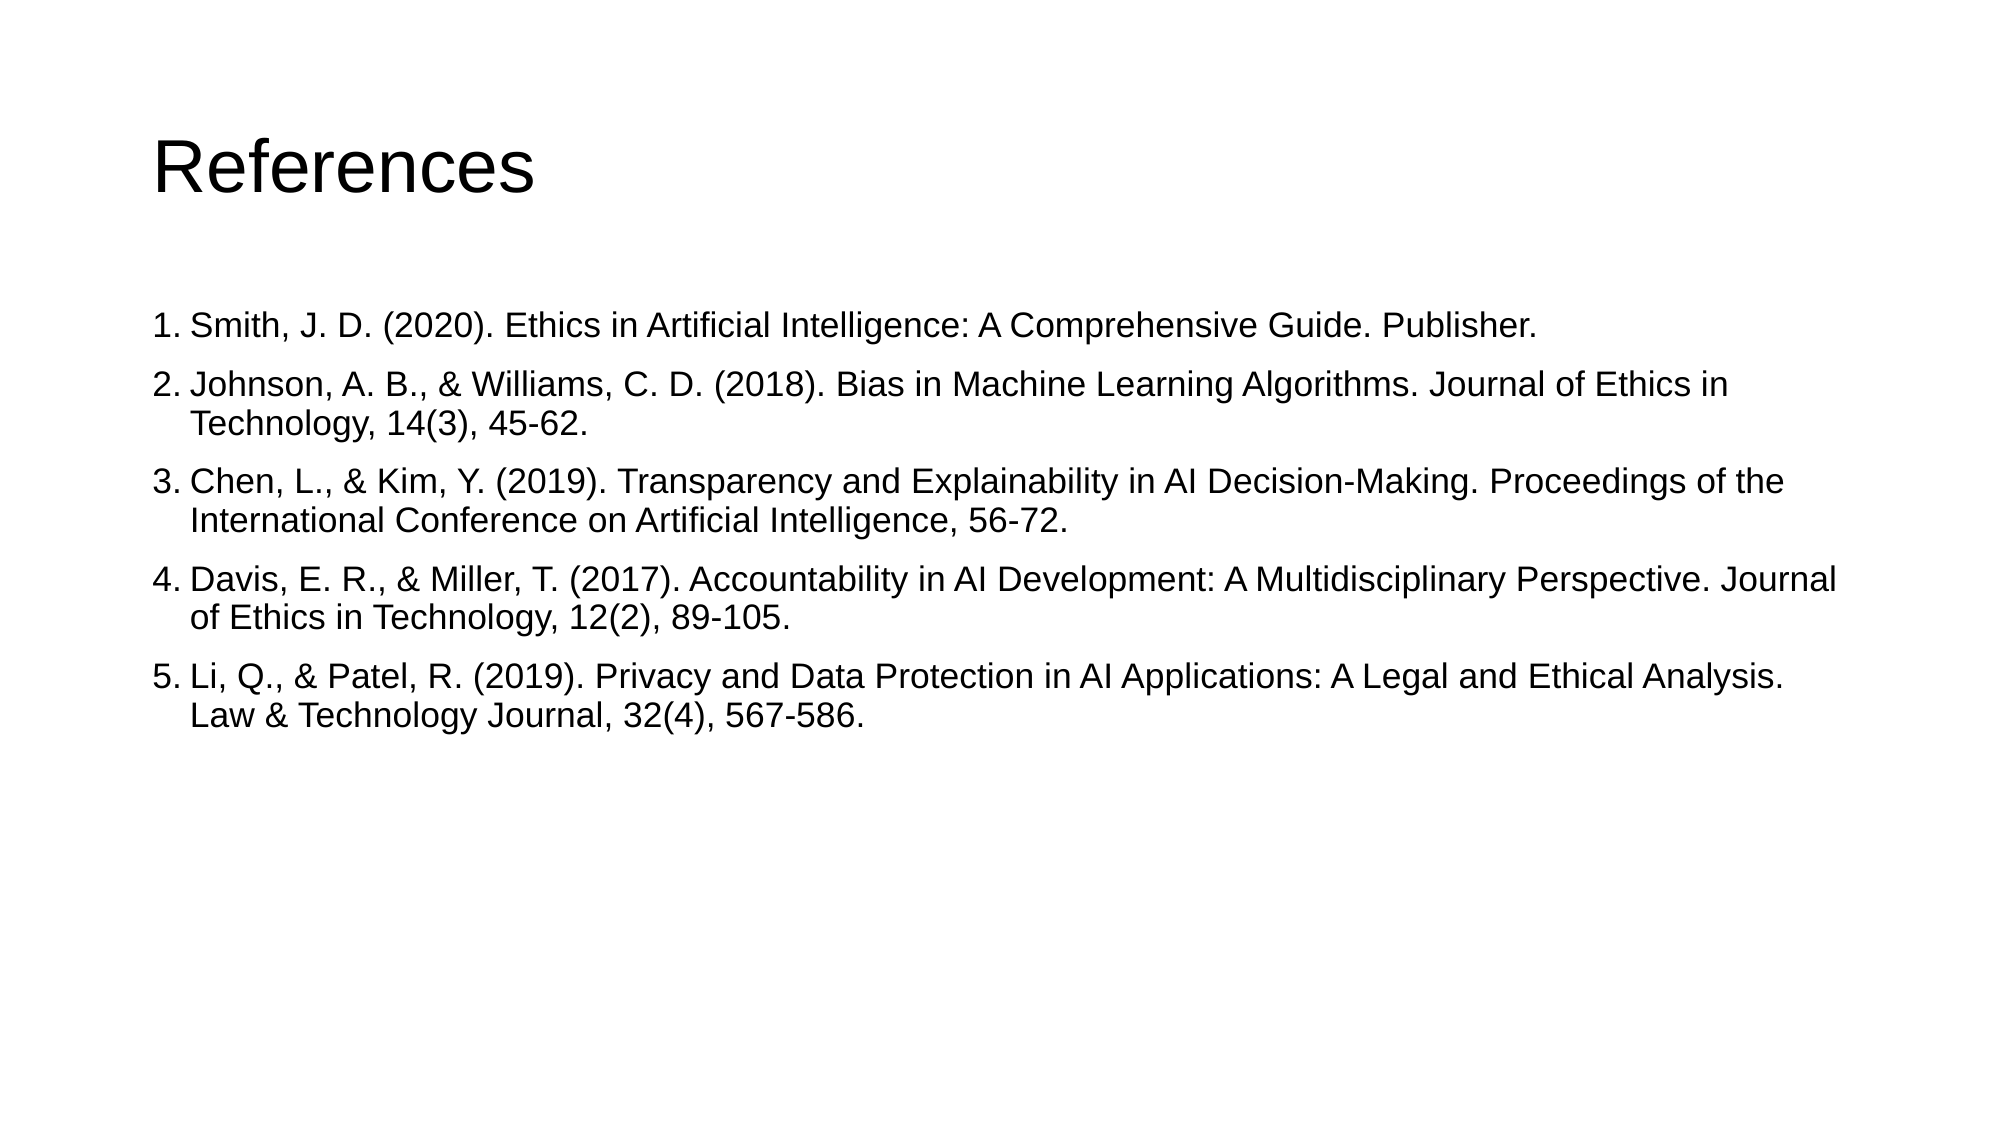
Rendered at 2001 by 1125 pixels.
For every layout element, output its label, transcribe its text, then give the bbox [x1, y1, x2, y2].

title References [137, 59, 1863, 278]
list Smith, J. D. (2020). Ethics in Artificial Intelligence: A Comprehensive Guide. Publisher. Johnson, A. B., & Williams, C. D. (2018). Bias in Machine Learning Algorithms. Journal of Ethics in Technology, 14(3), 45-62. Chen, L., & Kim, Y. (2019). Transparency and Explainability in AI Decision-Making. Proceedings of the International Conference on Artificial Intelligence, 56-72. Davis, E. R., & Miller, T. (2017). Accountability in AI Development: A Multidisciplinary Perspective. Journal of Ethics in Technology, 12(2), 89-105. Li, Q., & Patel, R. (2019). Privacy and Data Protection in AI Applications: A Legal and Ethical Analysis. Law & Technology Journal, 32(4), 567-586. [137, 299, 1863, 1014]
